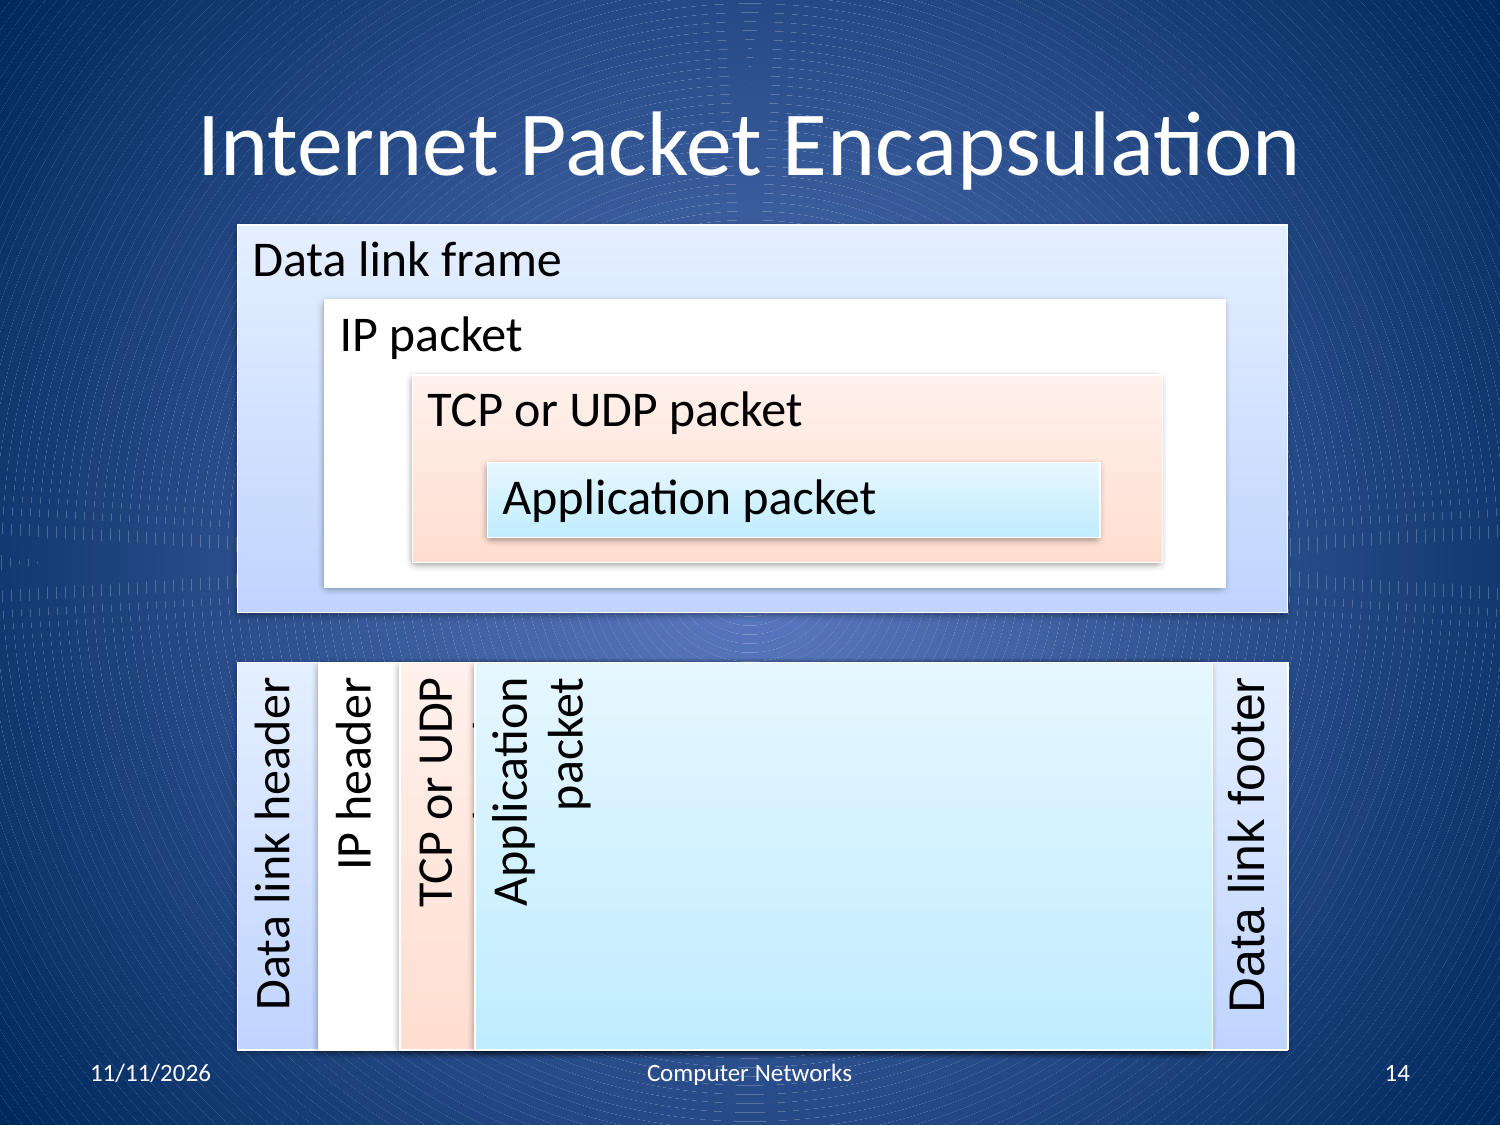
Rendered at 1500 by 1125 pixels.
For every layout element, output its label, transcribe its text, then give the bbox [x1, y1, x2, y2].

text_box TCP or UDP header [399, 662, 472, 1051]
text_box Data link frame [237, 224, 1288, 613]
text_box TCP or UDP packet [412, 374, 1163, 563]
title Internet Packet Encapsulation [74, 44, 1426, 233]
text_box Application packet [487, 462, 1101, 538]
text_box IP header [318, 662, 397, 1051]
text_box IP packet [324, 299, 1226, 588]
text_box Data link header [237, 662, 316, 1051]
text_box Data link footer [1212, 662, 1289, 1050]
slide_number 14 [1074, 1042, 1425, 1103]
text_box Application packet [474, 662, 1213, 1051]
footer Computer Networks [512, 1059, 988, 1103]
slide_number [75, 1042, 425, 1103]
